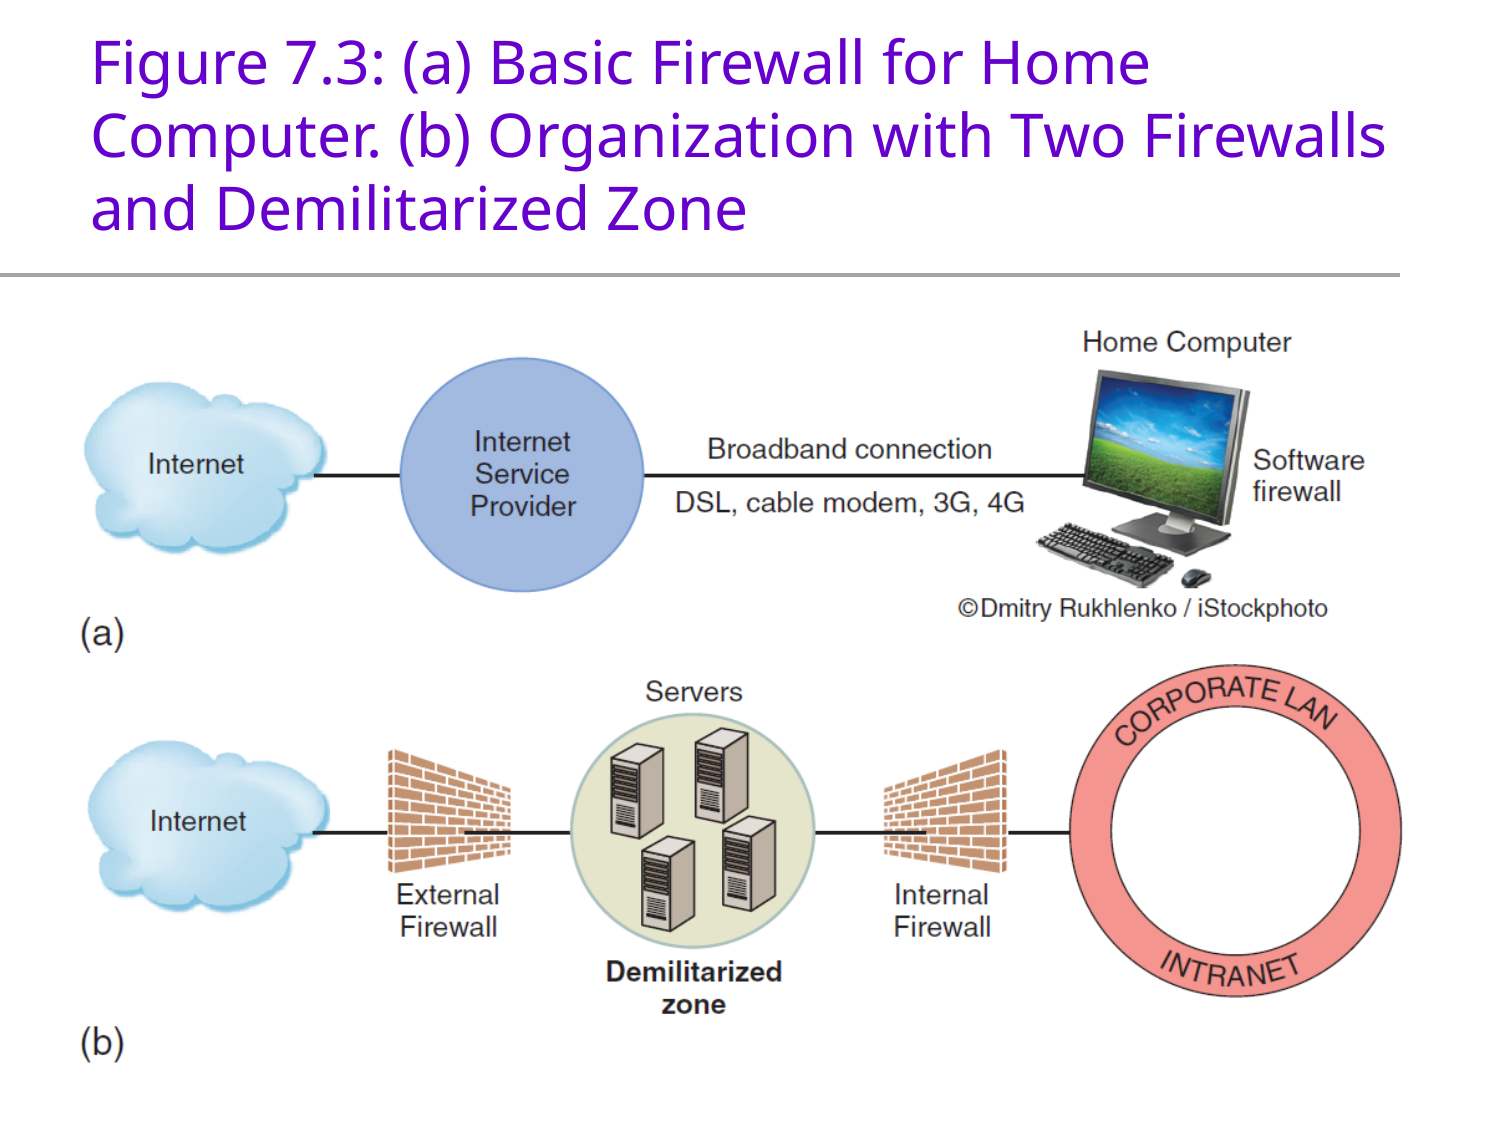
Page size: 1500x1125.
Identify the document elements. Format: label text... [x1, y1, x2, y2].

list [74, 317, 1413, 1071]
subtitle Figure 7.3: (a) Basic Firewall for Home Computer. (b) Organization with Two Firewalls and Demilitarized Zone [75, 12, 1413, 250]
